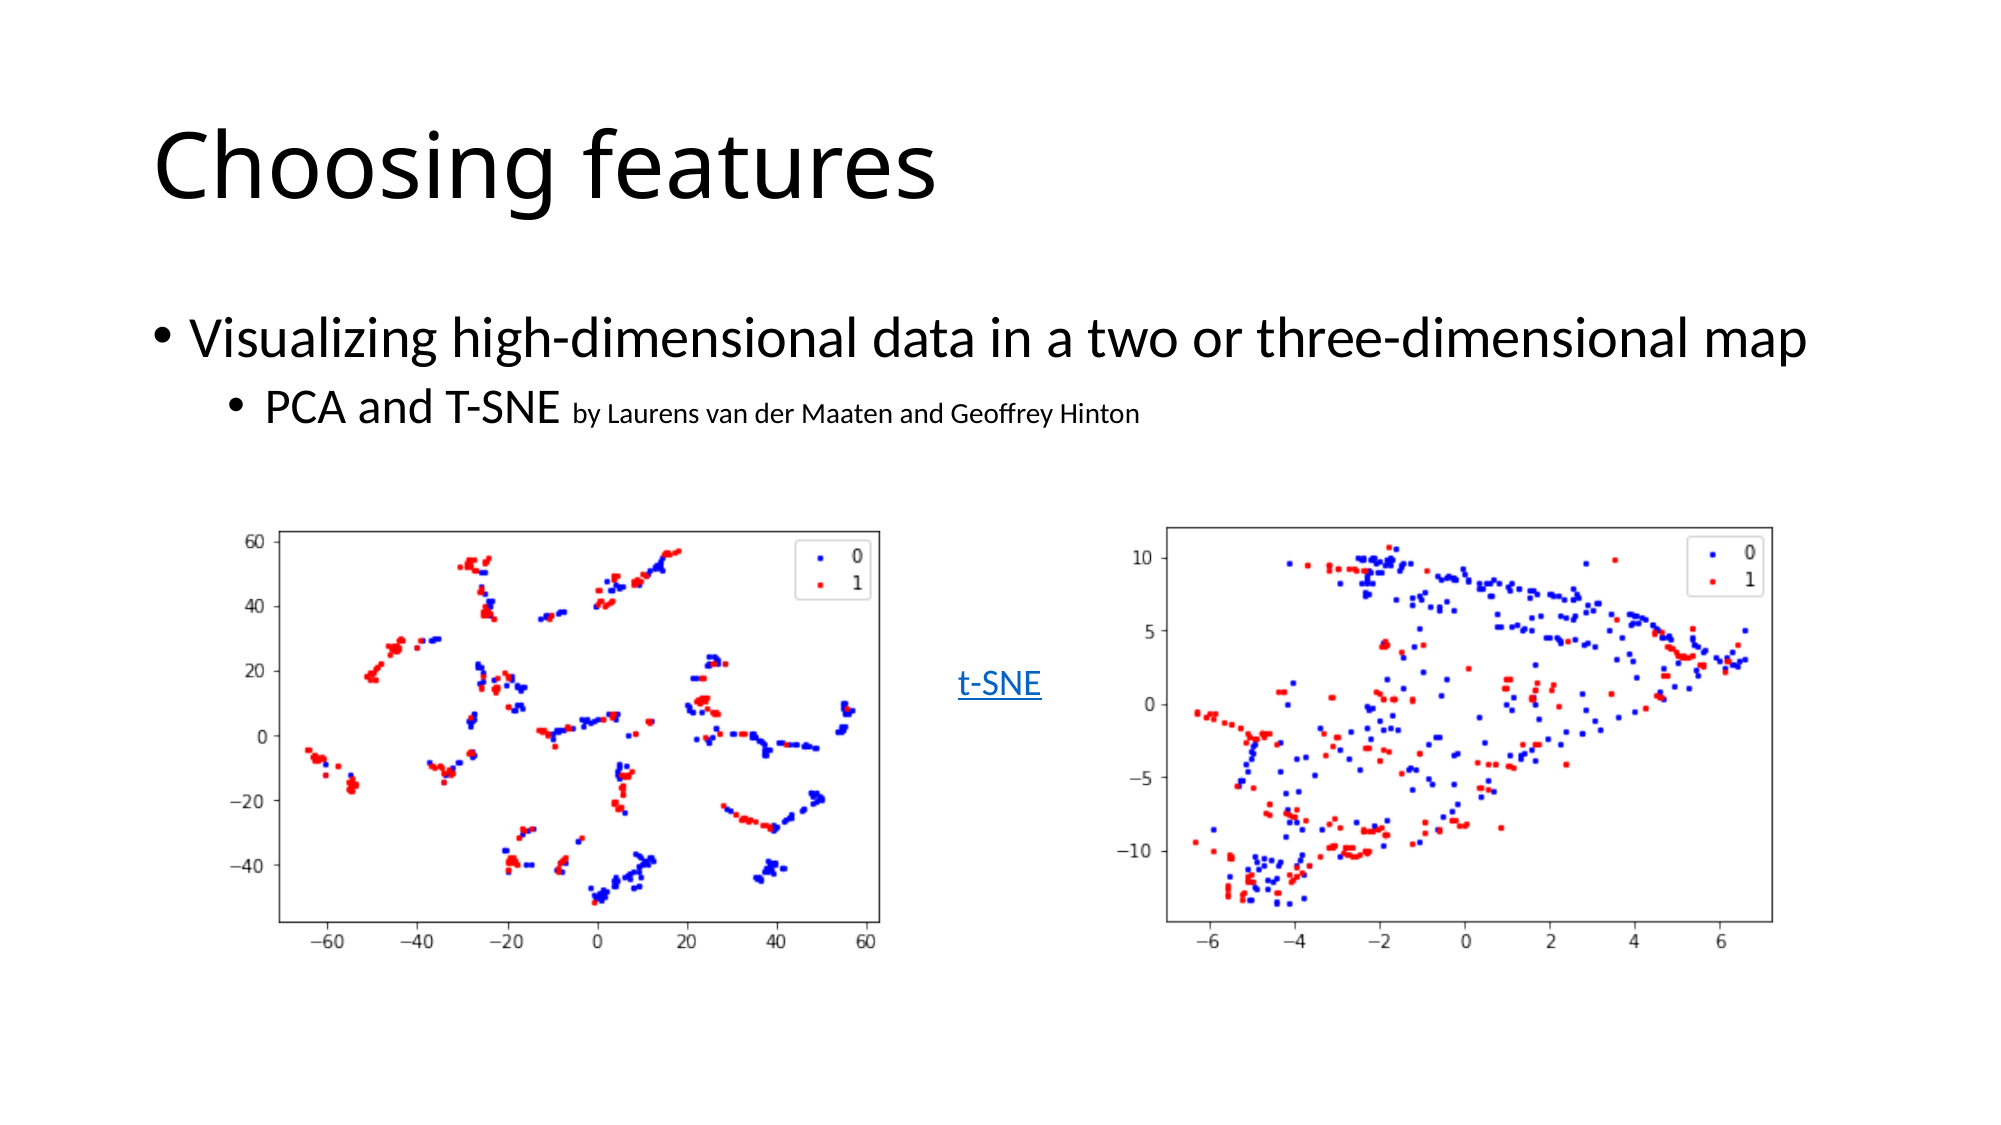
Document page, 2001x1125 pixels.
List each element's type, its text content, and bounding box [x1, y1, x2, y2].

picture [1103, 509, 1790, 965]
text_box t-SNE [943, 650, 1057, 710]
title Choosing features [137, 59, 1863, 278]
picture [216, 513, 897, 965]
list Visualizing high-dimensional data in a two or three-dimensional map PCA and T-SNE by Laurens van der Maaten and Geoffrey Hinton [137, 299, 1863, 537]
